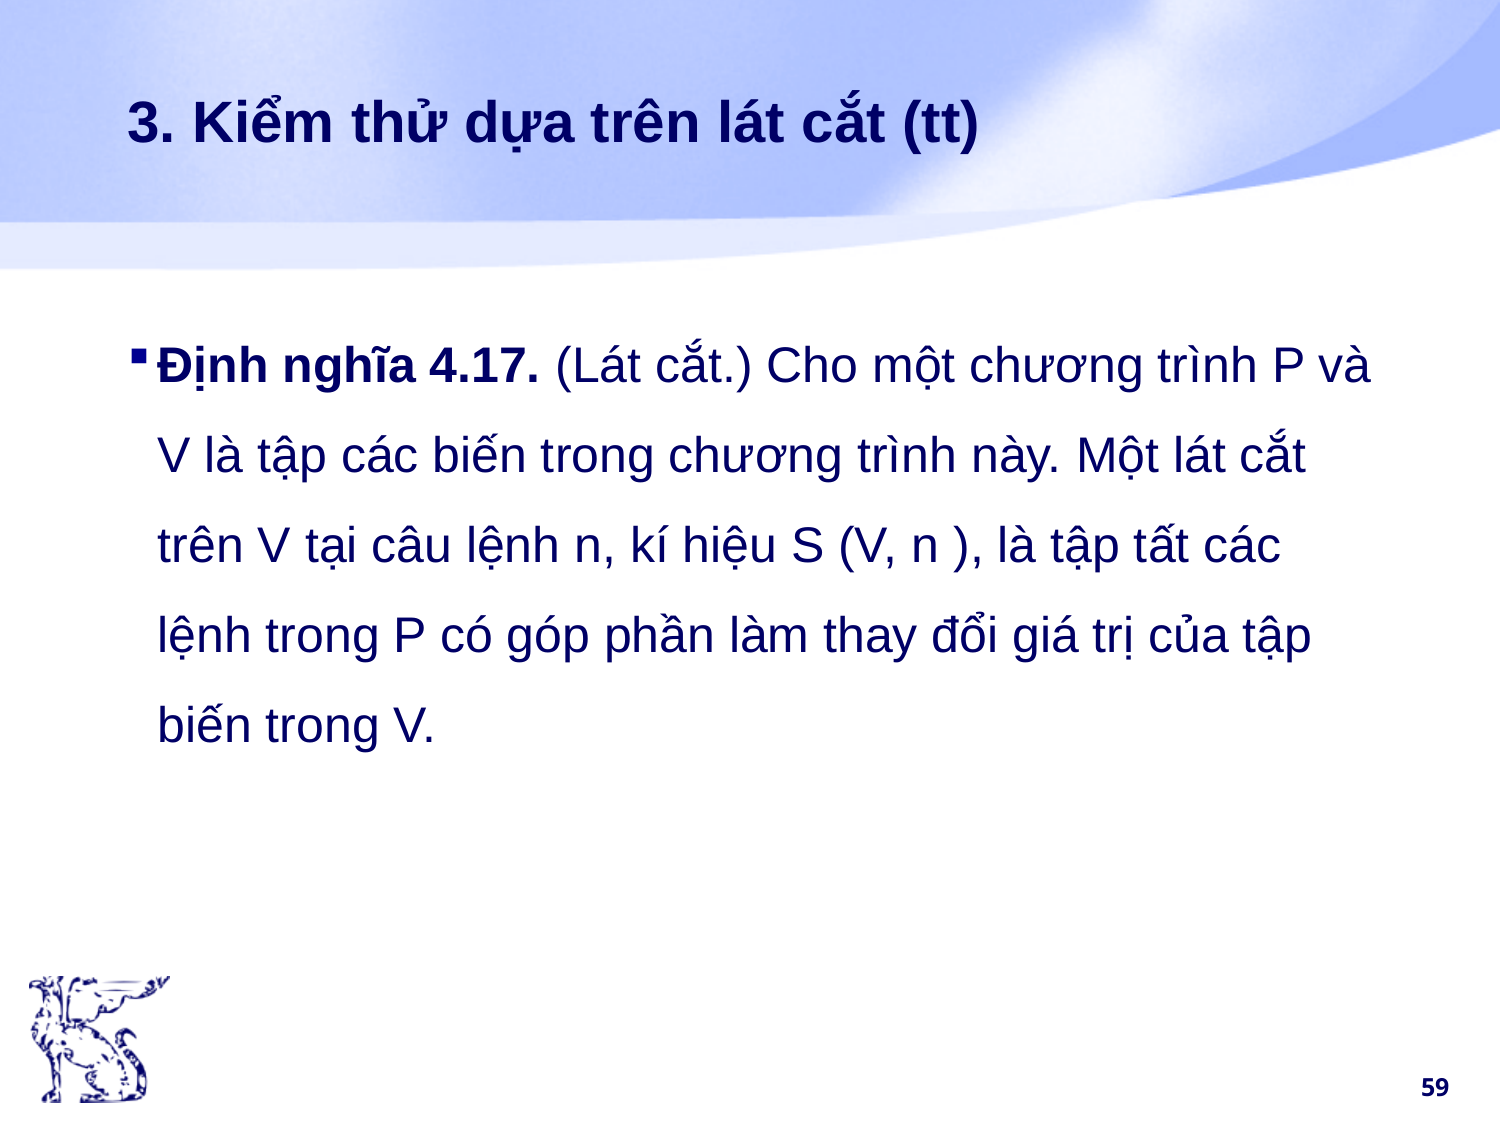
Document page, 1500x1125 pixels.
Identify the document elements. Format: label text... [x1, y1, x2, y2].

list Định nghĩa 4.17. (Lát cắt.) Cho một chương trình P và V là tập các biến trong chương trình này. Một lát cắt trên V tại câu lệnh n, kí hiệu S (V, n ), là tập tất các lệnh trong P có góp phần làm thay đổi giá trị của tập biến trong V. [112, 295, 1400, 1012]
picture [0, 0, 1500, 296]
picture [29, 976, 170, 1103]
title 3. Kiểm thử dựa trên lát cắt (tt) [112, 24, 1388, 213]
slide_number 59 [1376, 1070, 1495, 1106]
